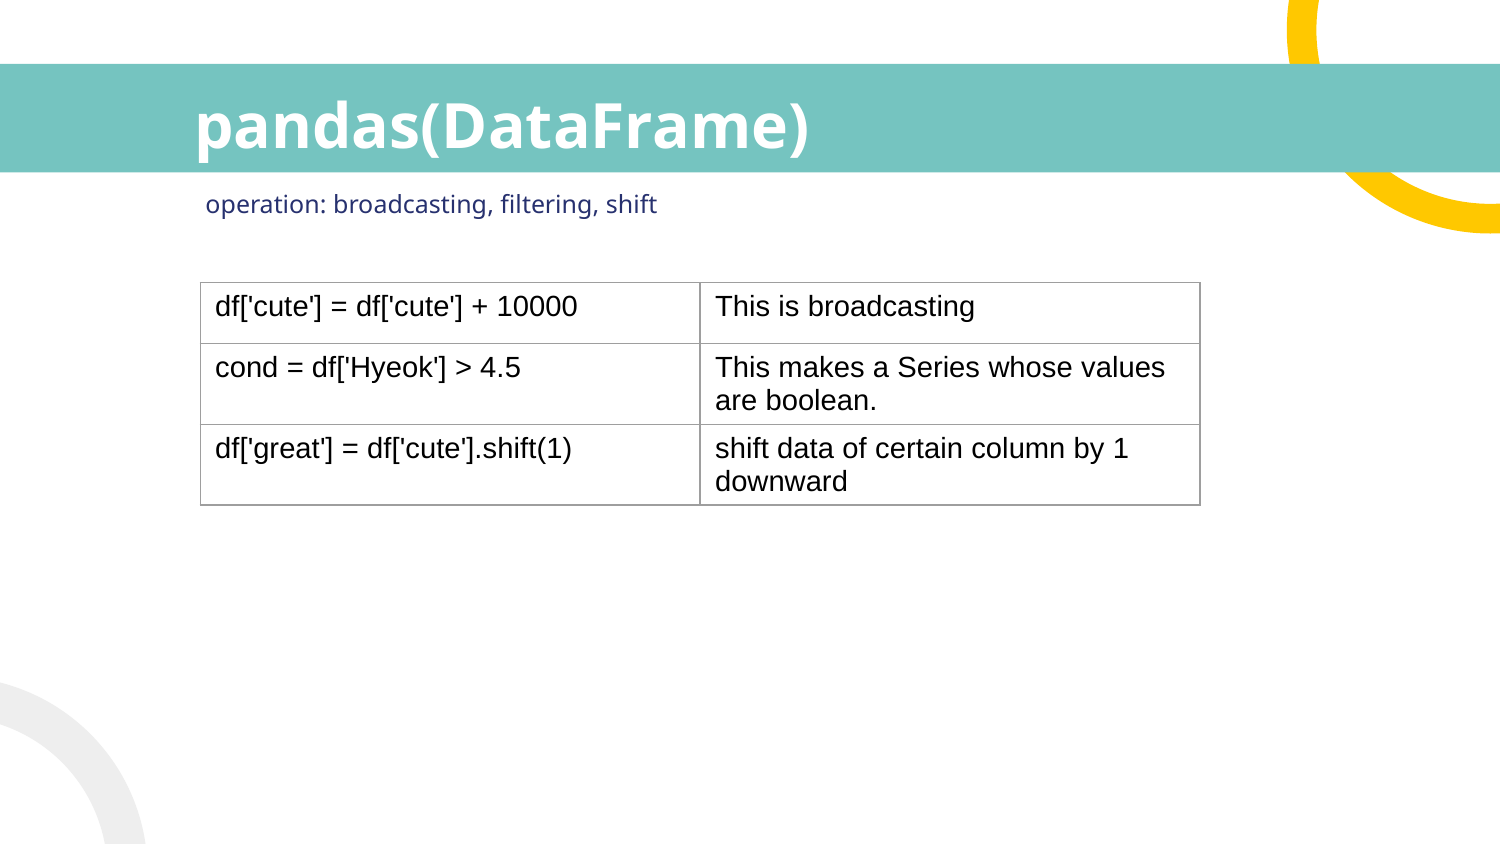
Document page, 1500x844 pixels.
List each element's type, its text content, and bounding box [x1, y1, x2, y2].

table_cell This makes a Series whose values are boolean. [701, 344, 1199, 424]
table_header This is broadcasting [701, 283, 1199, 343]
table_cell shift data of certain column by 1 downward [701, 425, 1199, 504]
table_cell cond = df['Hyeok'] > 4.5 [201, 344, 699, 424]
title pandas(DataFrame) [179, 71, 1449, 166]
table_header df['cute'] = df['cute'] + 10000 [201, 283, 699, 343]
table_cell df['great'] = df['cute'].shift(1) [201, 425, 699, 504]
subtitle operation: broadcasting, filtering, shift [115, 173, 1385, 422]
